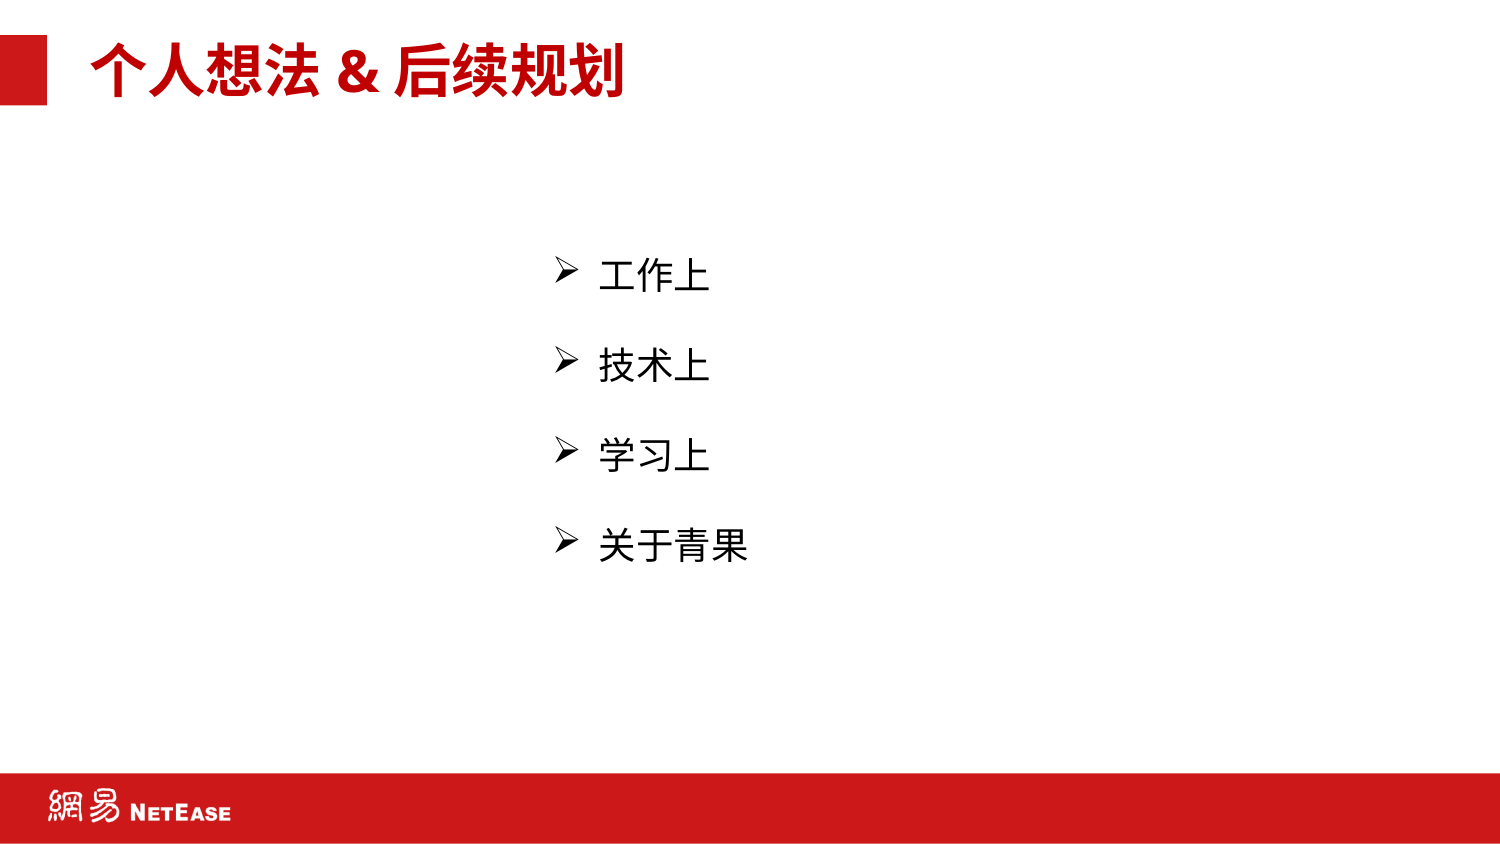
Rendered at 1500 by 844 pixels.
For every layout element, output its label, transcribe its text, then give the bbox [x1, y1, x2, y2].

title 个人想法&后续规划 [46, 33, 1454, 106]
text_box 工作上 技术上 学习上 关于青果 [537, 244, 1034, 575]
picture [46, 786, 231, 824]
